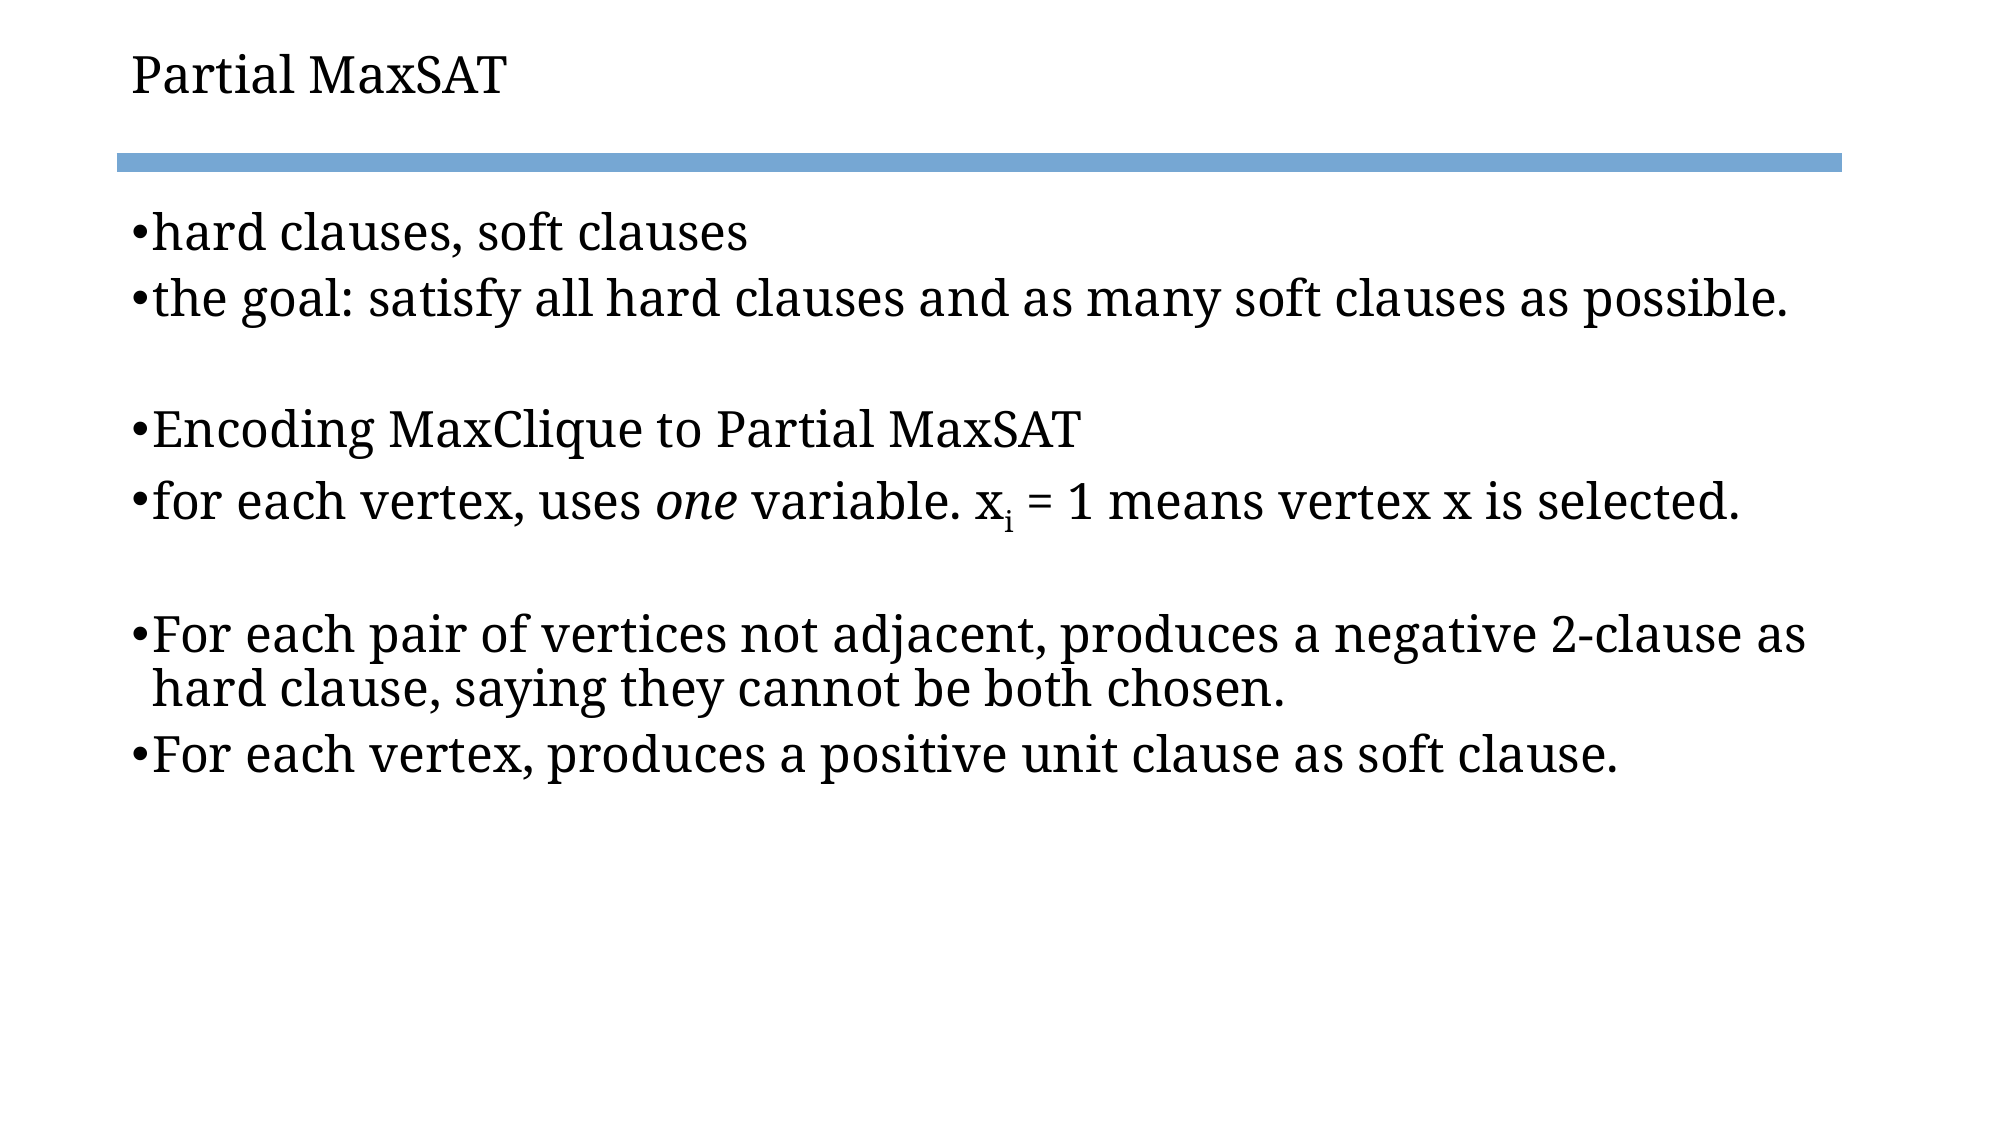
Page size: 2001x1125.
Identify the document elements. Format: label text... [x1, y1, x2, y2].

list hard clauses, soft clauses the goal: satisfy all hard clauses and as many soft clauses as possible. Encoding MaxClique to Partial MaxSAT for each vertex, uses one variable. xi = 1 means vertex x is selected. For each pair of vertices not adjacent, produces a negative 2-clause as hard clause, saying they cannot be both chosen. For each vertex, produces a positive unit clause as soft clause. [116, 200, 1863, 1014]
title Partial MaxSAT [116, 4, 1842, 150]
